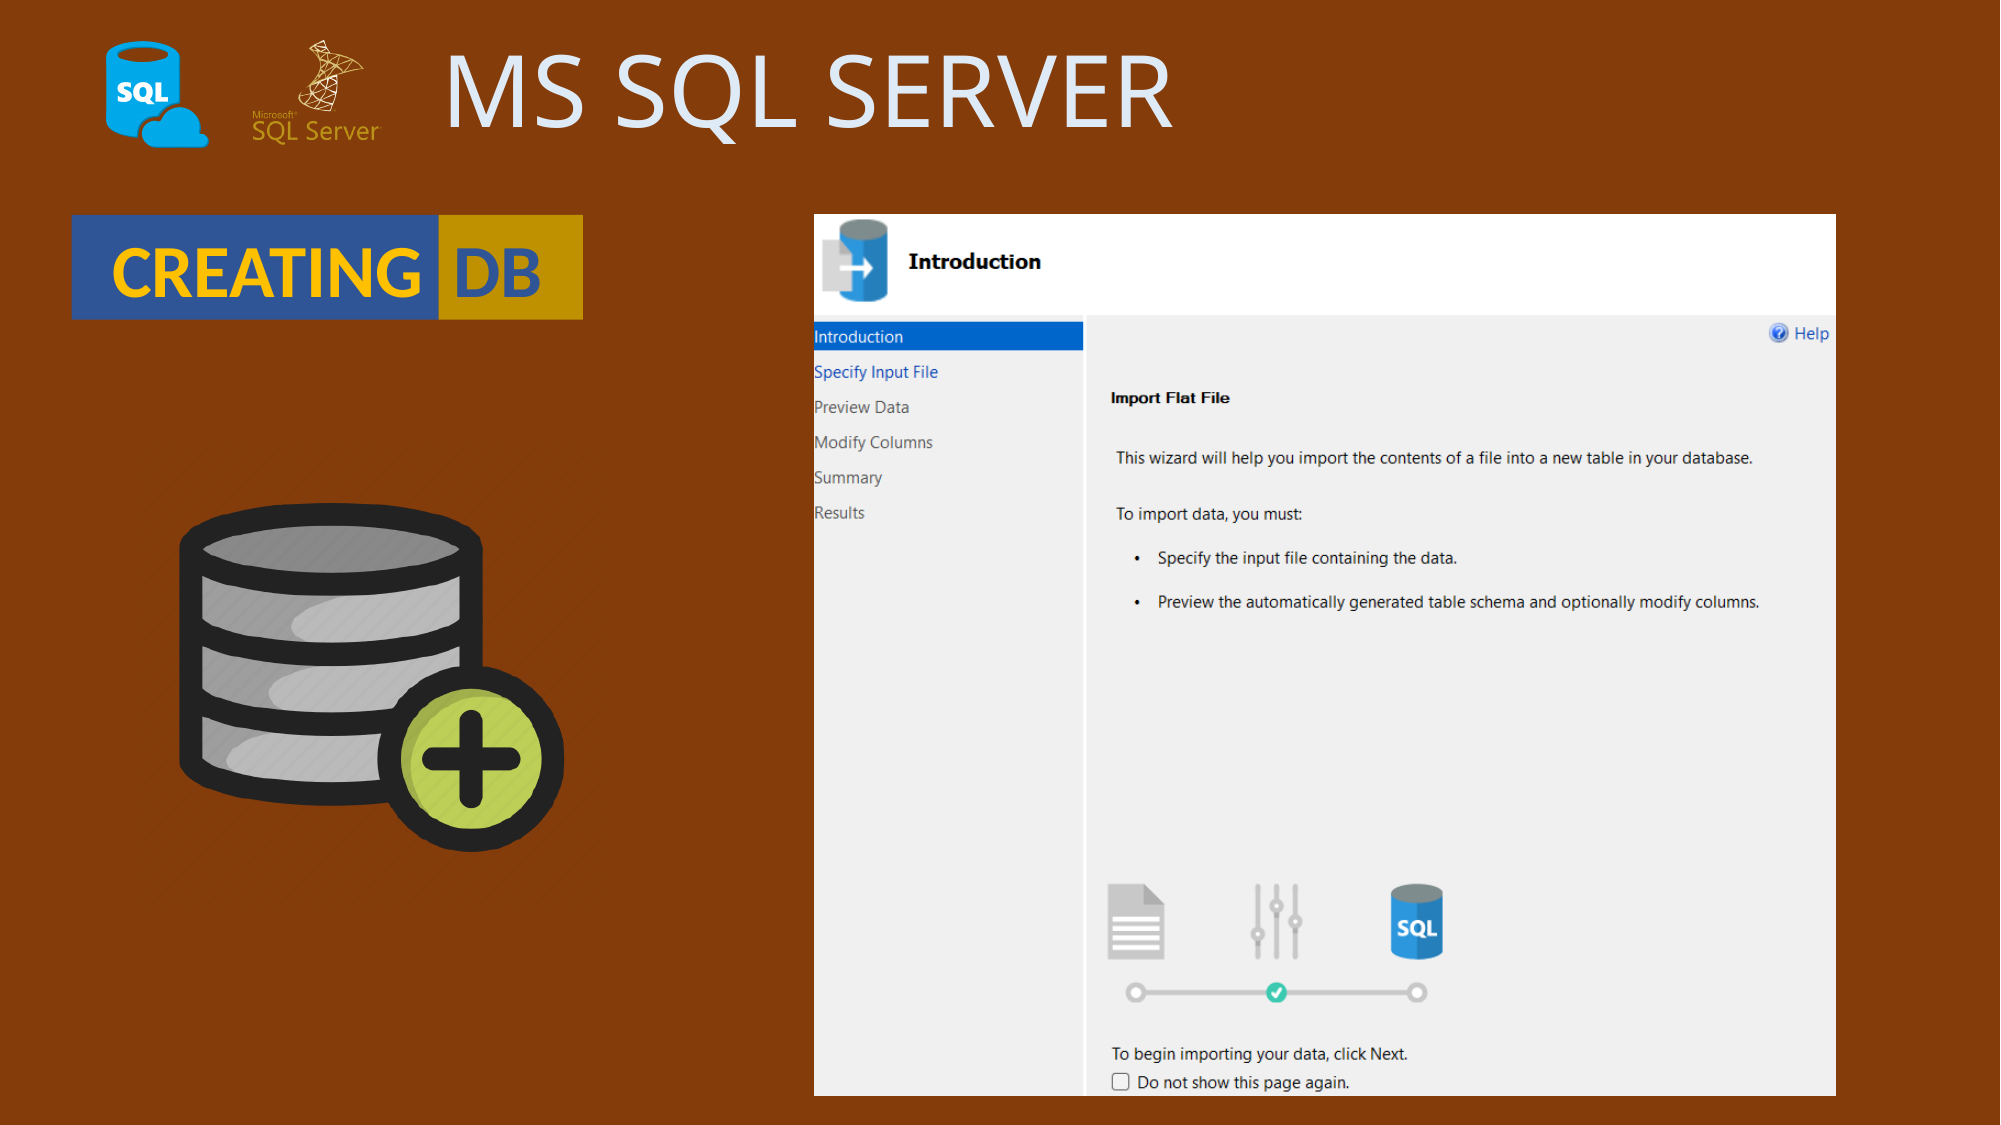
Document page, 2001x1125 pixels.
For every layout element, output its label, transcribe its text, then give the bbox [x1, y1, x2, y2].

picture [134, 83, 153, 104]
text_box CREATING [71, 214, 438, 320]
picture [814, 214, 1836, 1096]
text_box DB [438, 214, 583, 320]
text_box MS SQL SERVER [427, 19, 1256, 155]
picture [118, 83, 131, 101]
picture [106, 41, 129, 52]
picture [253, 28, 382, 156]
picture [138, 444, 605, 911]
picture [119, 49, 167, 61]
picture [106, 41, 209, 148]
picture [156, 83, 167, 101]
